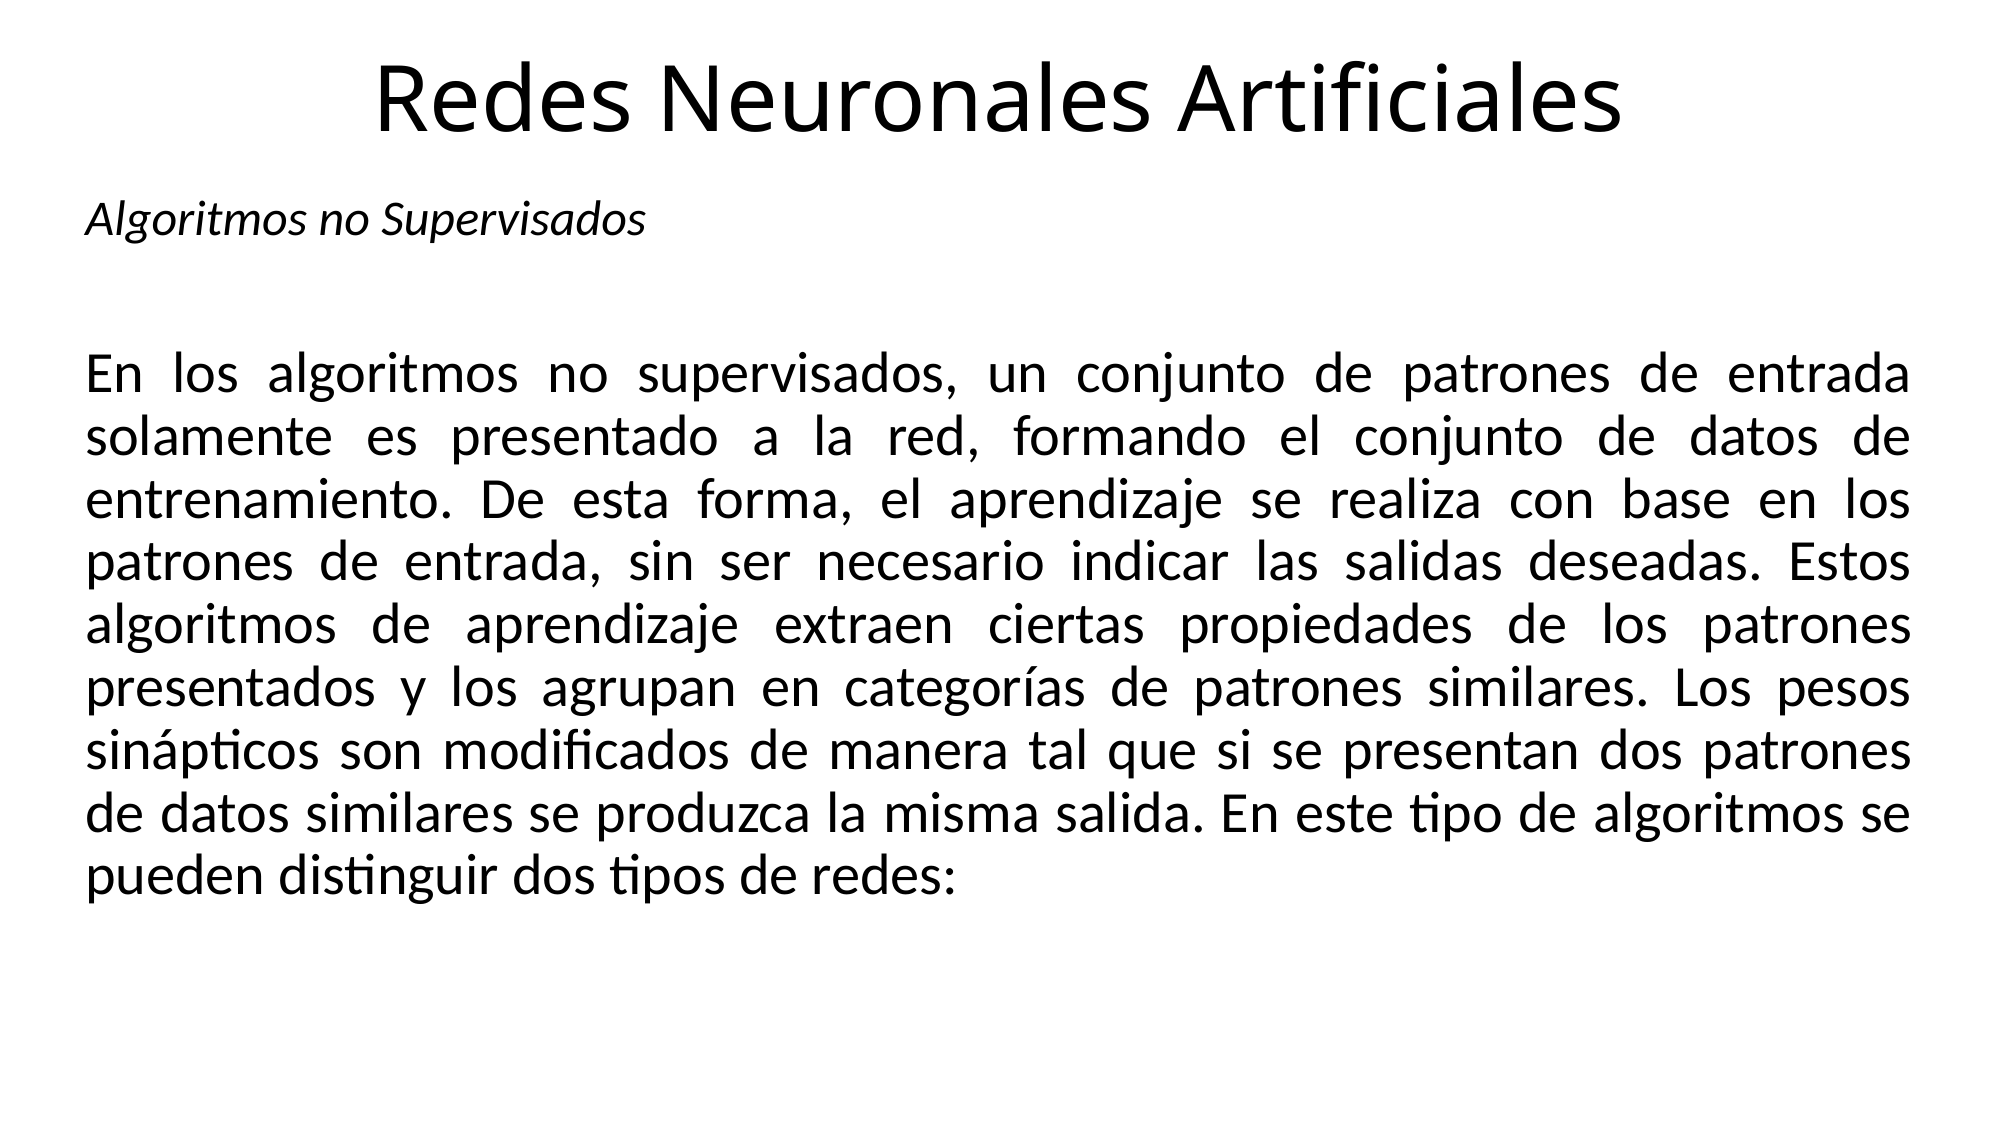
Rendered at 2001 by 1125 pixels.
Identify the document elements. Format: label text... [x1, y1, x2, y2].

title Redes Neuronales Artificiales [70, 17, 1929, 185]
list Algoritmos no Supervisados En los algoritmos no supervisados, un conjunto de patrones de entrada solamente es presentado a la red, formando el conjunto de datos de entrenamiento. De esta forma, el aprendizaje se realiza con base en los patrones de entrada, sin ser necesario indicar las salidas deseadas. Estos algoritmos de aprendizaje extraen ciertas propiedades de los patrones presentados y los agrupan en categorías de patrones similares. Los pesos sinápticos son modificados de manera tal que si se presentan dos patrones de datos similares se produzca la misma salida. En este tipo de algoritmos se pueden distinguir dos tipos de redes: [70, 185, 1929, 1074]
